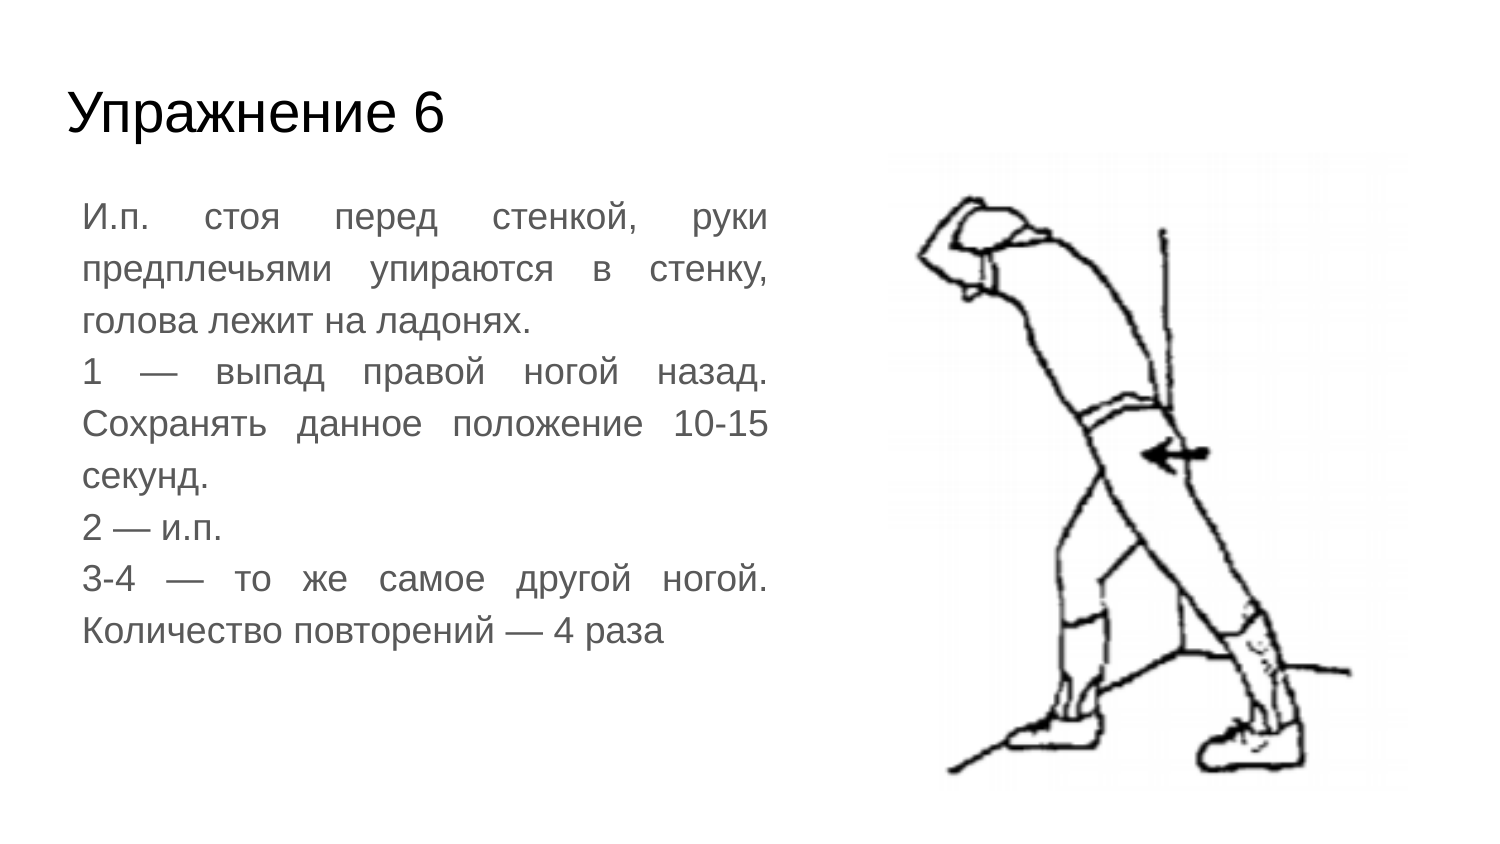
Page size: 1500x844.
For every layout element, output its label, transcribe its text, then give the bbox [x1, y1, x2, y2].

title Упражнение 6 [51, 58, 1449, 153]
picture [888, 152, 1409, 791]
list И.п. стоя перед стенкой, руки предплечьями упираются в стенку, голова лежит на ладонях. 1 — выпад правой ногой назад. Сохранять данное положение 10-15 секунд. 2 — и.п. 3-4 — то же самое другой ногой. Количество повторений — 4 раза [66, 170, 785, 816]
